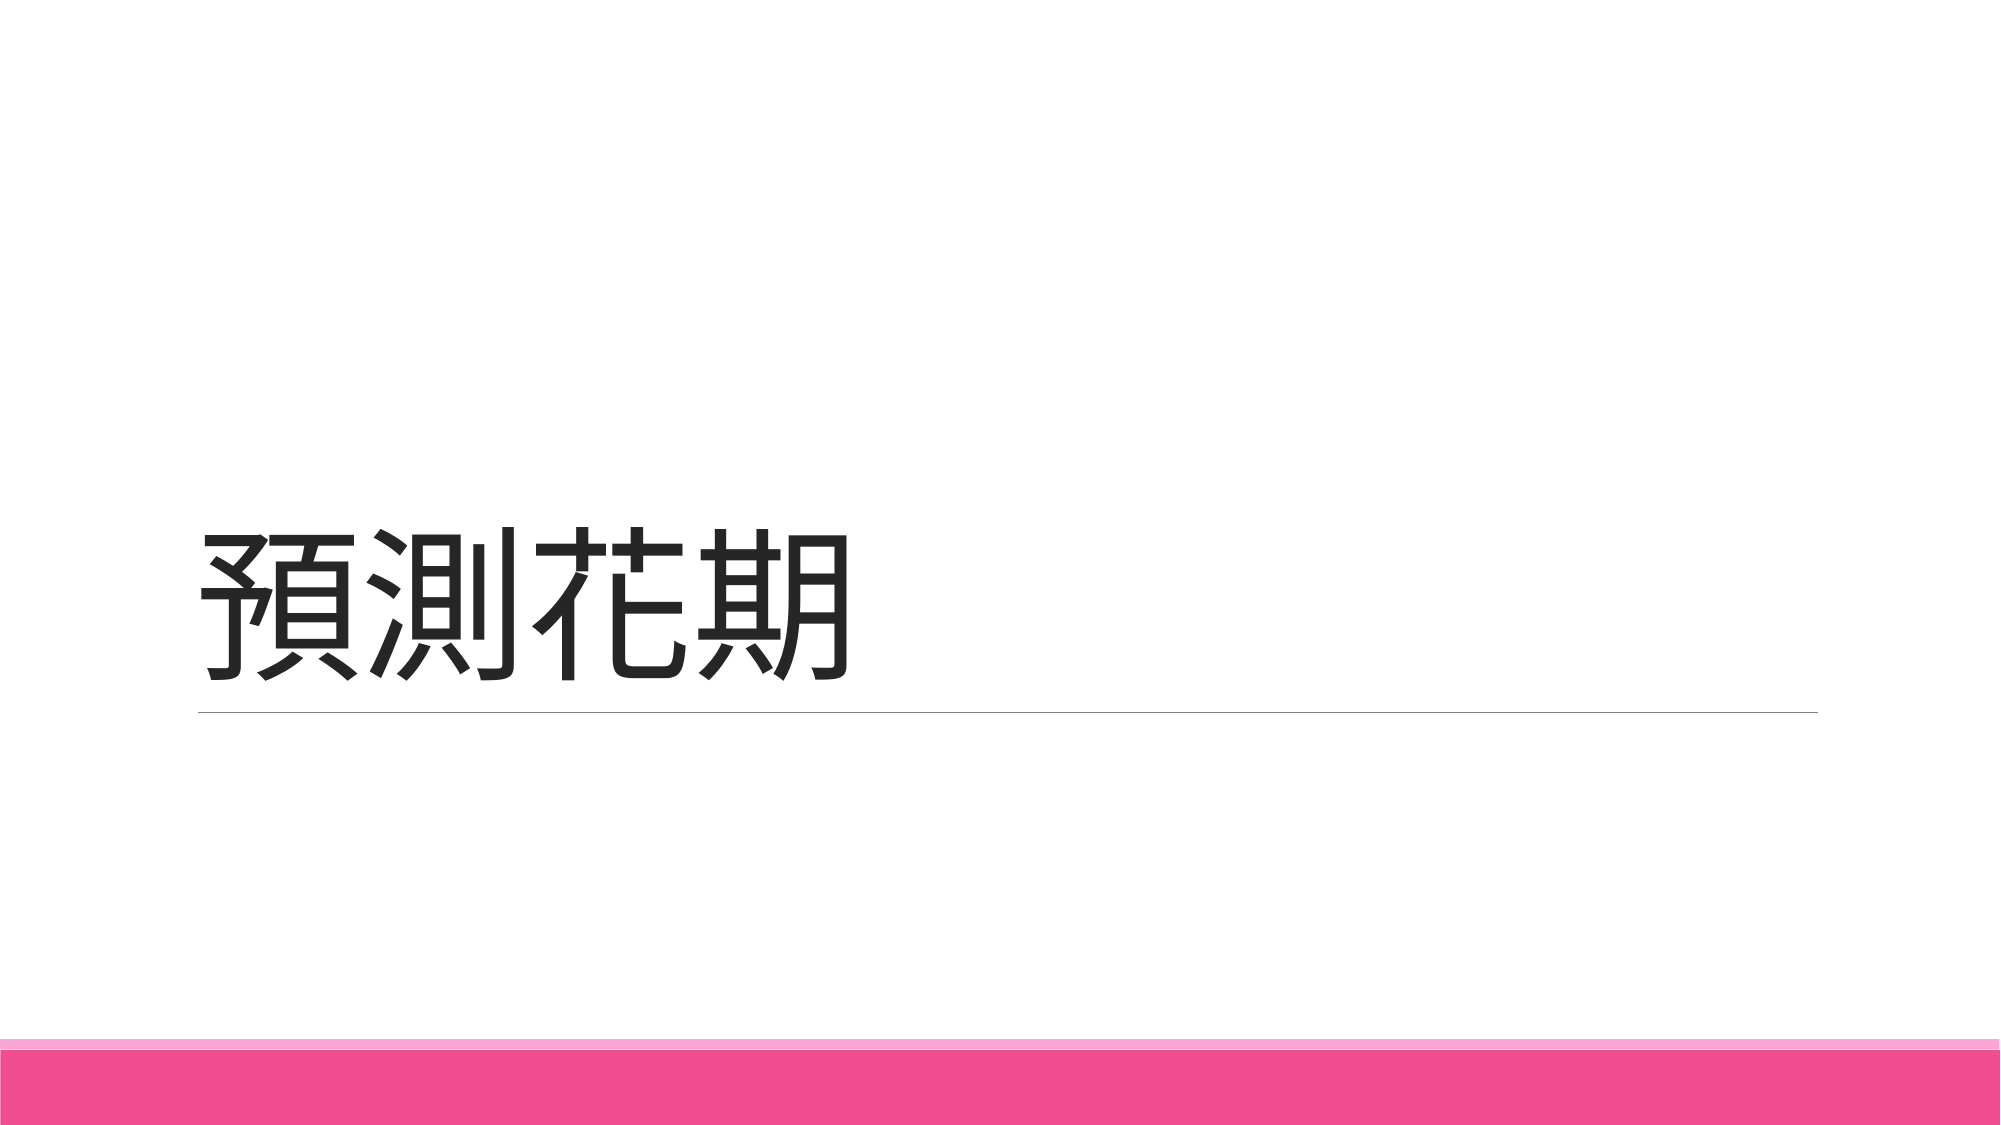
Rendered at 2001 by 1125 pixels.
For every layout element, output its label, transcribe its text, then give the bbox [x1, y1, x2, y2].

title 預測花期 [180, 124, 1830, 710]
